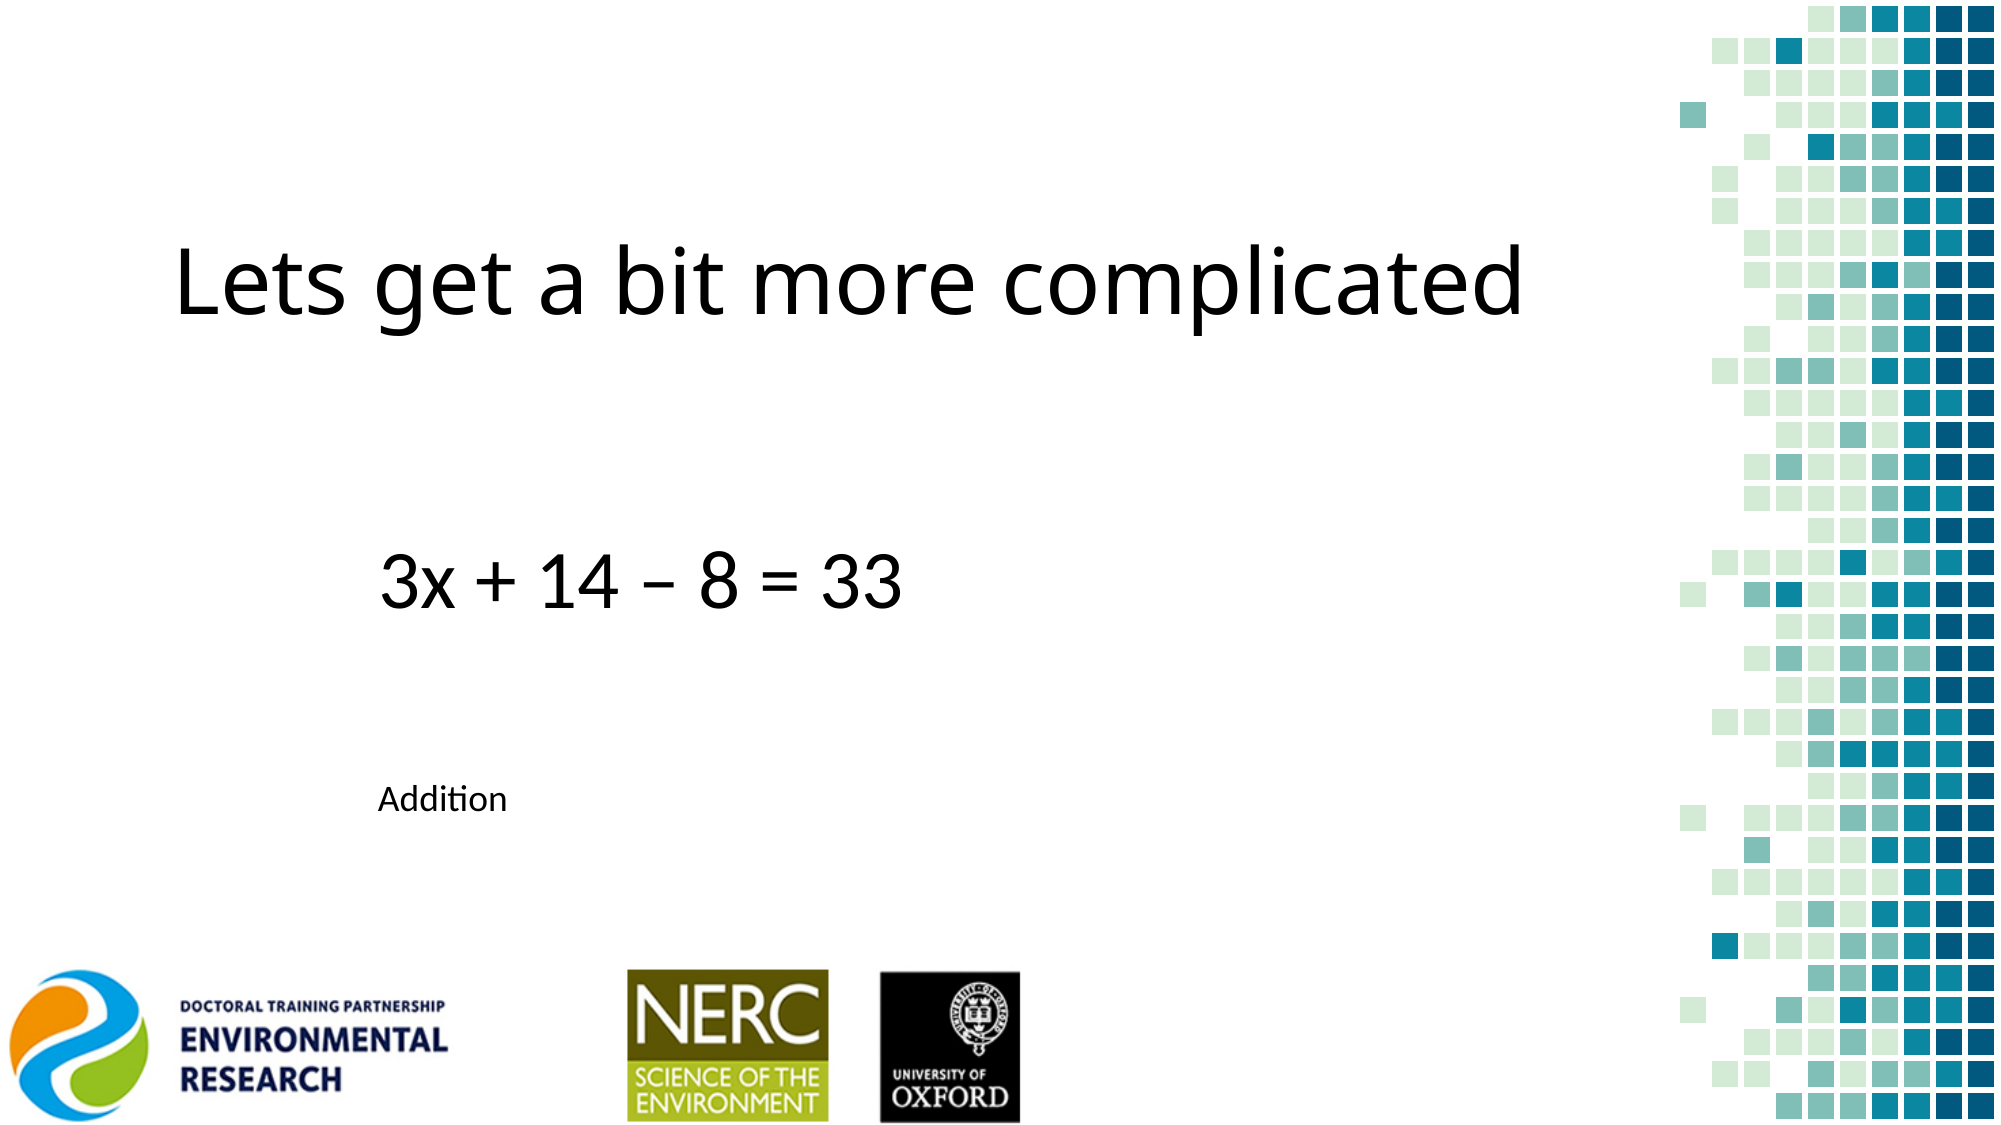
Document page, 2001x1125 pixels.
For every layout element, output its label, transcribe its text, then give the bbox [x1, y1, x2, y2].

text_box Addition [363, 766, 602, 827]
title Lets get a bit more complicated [157, 161, 1636, 350]
text_box 3x + 14 – 8 = 33 [363, 518, 1484, 634]
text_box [0, 964, 1676, 1125]
